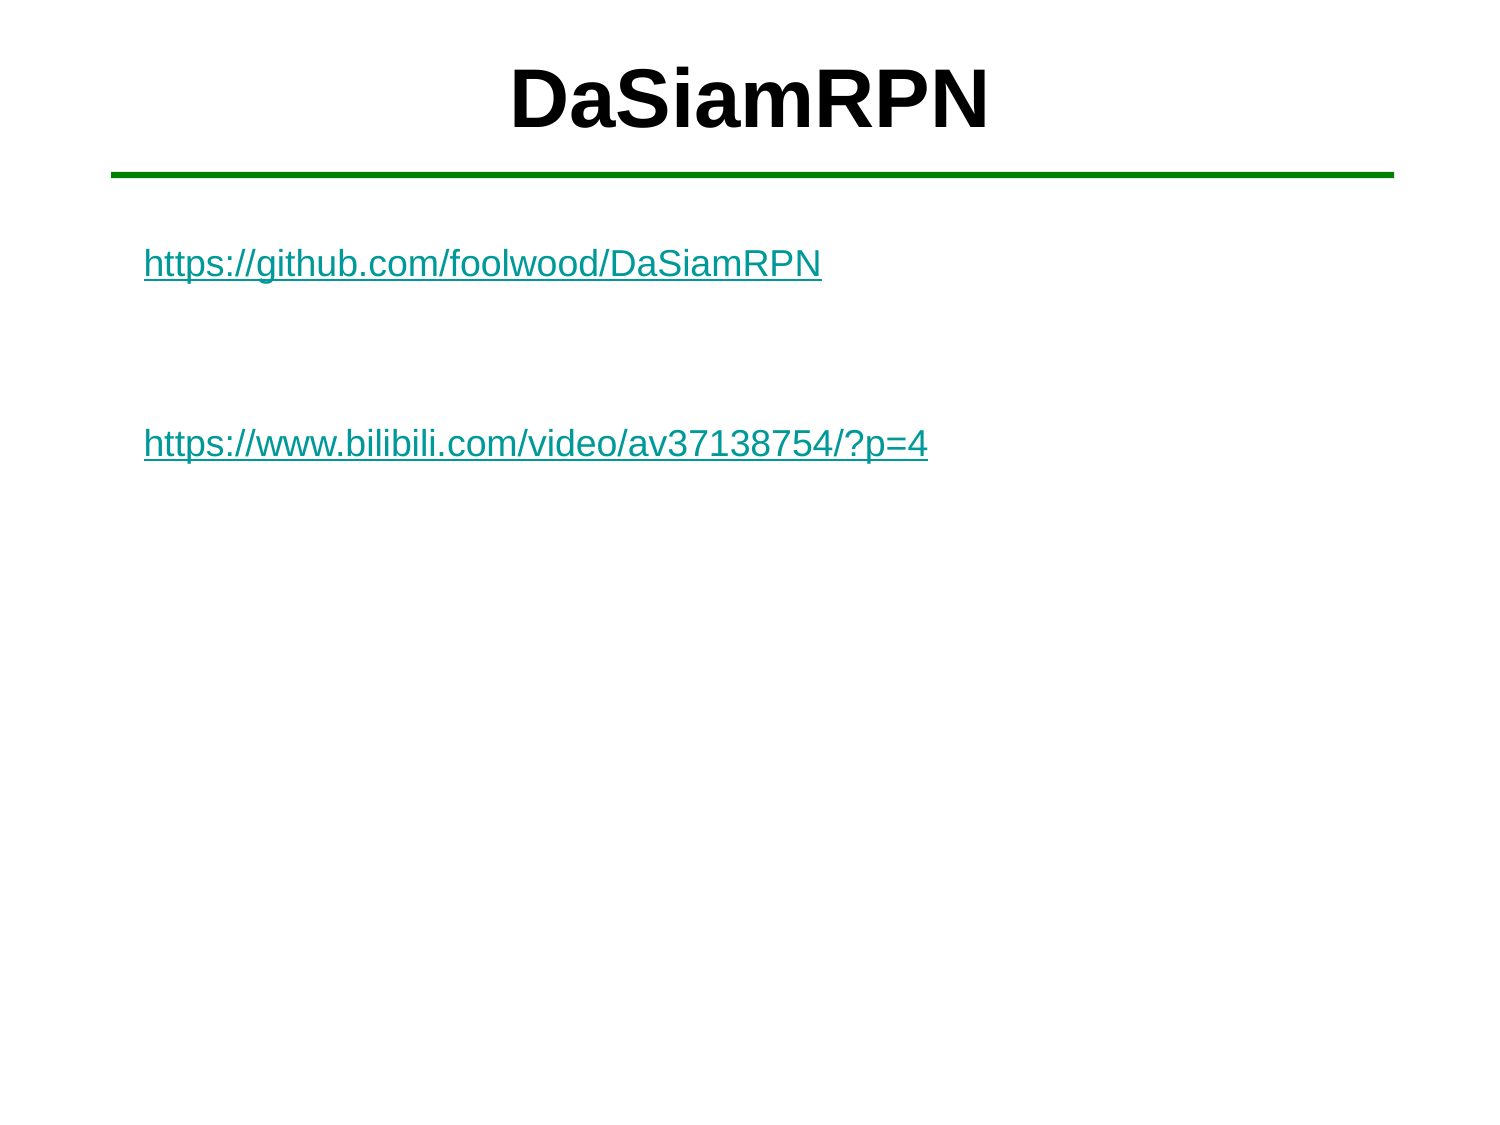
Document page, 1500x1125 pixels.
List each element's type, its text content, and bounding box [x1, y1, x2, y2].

title DaSiamRPN [75, 0, 1425, 188]
text_box https://github.com/foolwood/DaSiamRPN https://www.bilibili.com/video/av37138754/?p=4 [128, 231, 944, 562]
